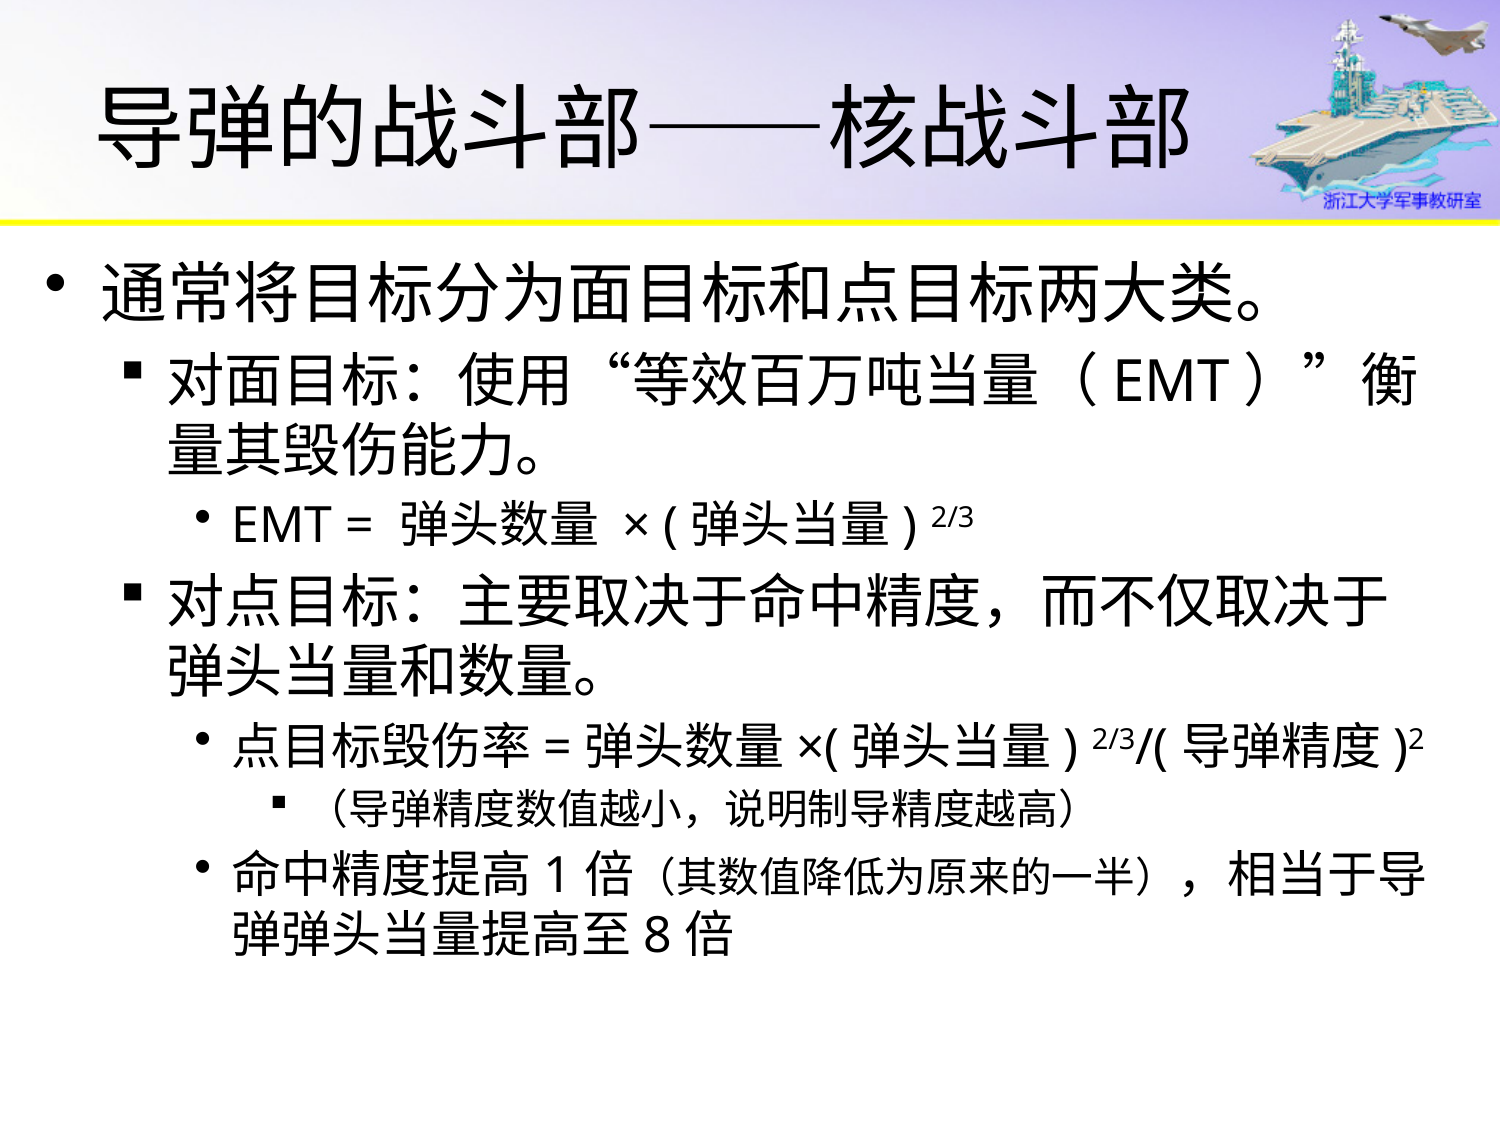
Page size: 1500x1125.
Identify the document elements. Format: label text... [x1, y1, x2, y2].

picture [0, 0, 1500, 226]
title 导弹的战斗部——核战斗部 [29, 30, 1259, 219]
list 通常将目标分为面目标和点目标两大类。 对面目标：使用“等效百万吨当量（EMT）”衡量其毁伤能力。 EMT = 弹头数量 × (弹头当量) 2/3 对点目标：主要取决于命中精度，而不仅取决于弹头当量和数量。 点目标毁伤率=弹头数量×(弹头当量) 2/3/(导弹精度)2 （导弹精度数值越小，说明制导精度越高） 命中精度提高1倍（其数值降低为原来的一半），相当于导弹弹头当量提高至8倍 [29, 243, 1460, 1028]
